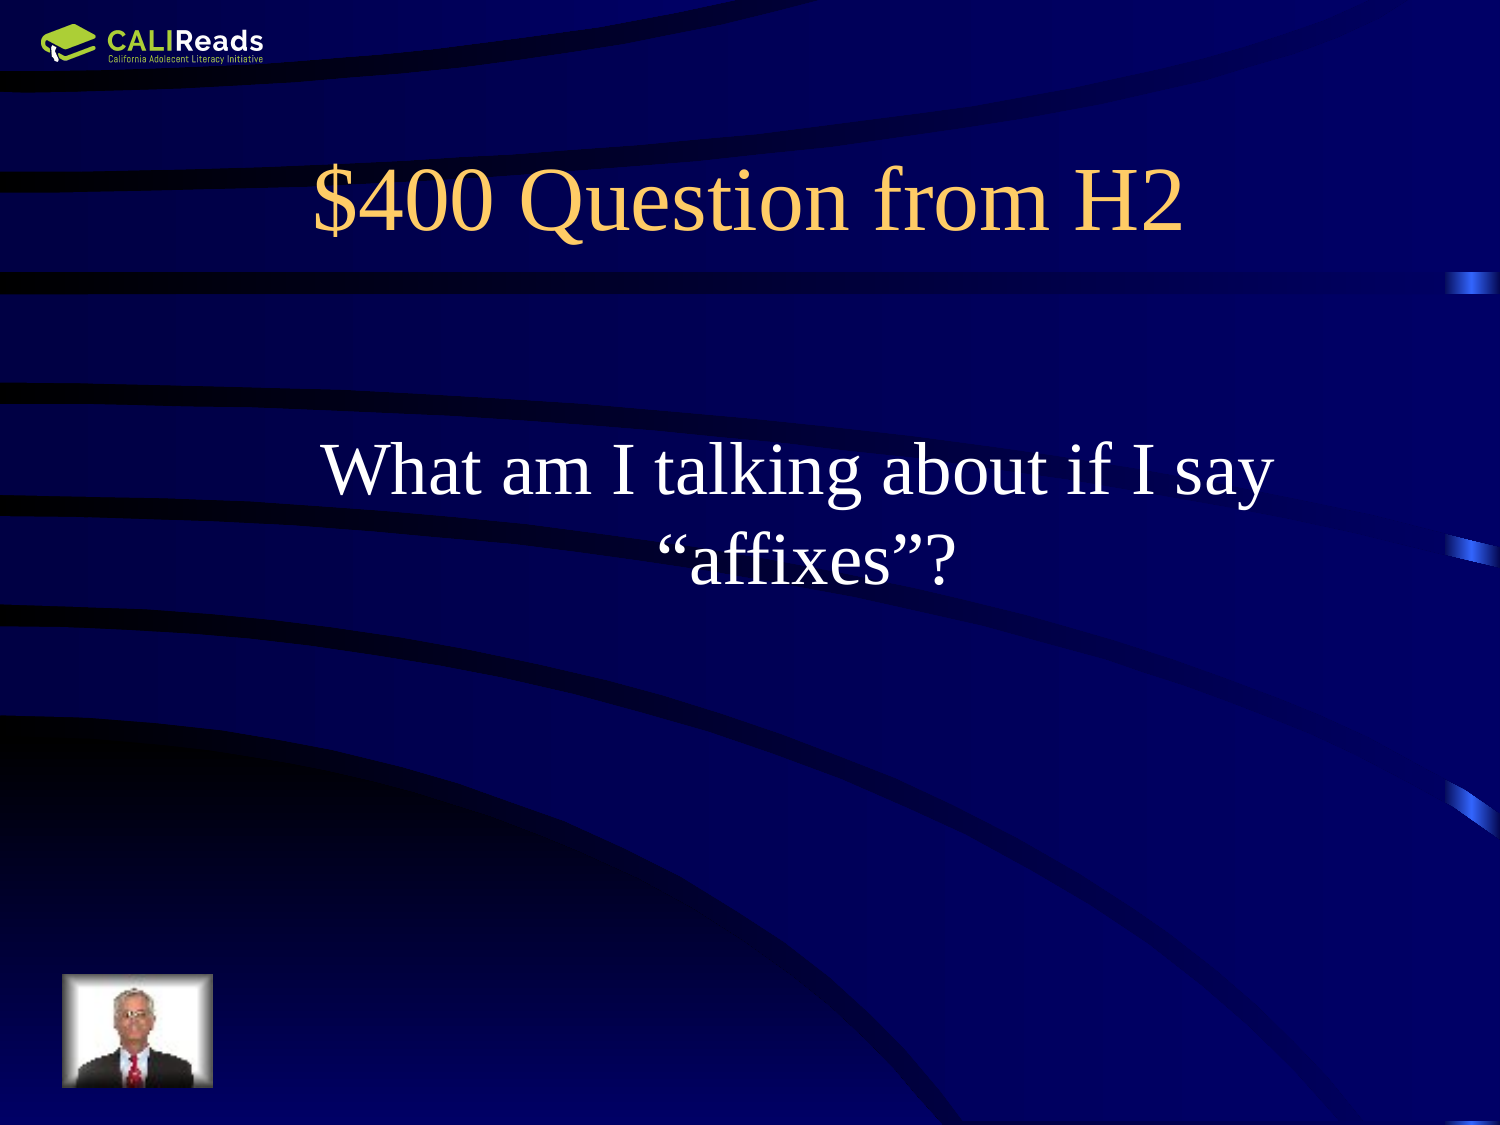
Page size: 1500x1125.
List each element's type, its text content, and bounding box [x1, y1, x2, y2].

picture [62, 974, 213, 1088]
text_box What am I talking about if I say “affixes”? [305, 412, 1310, 608]
picture [41, 24, 267, 68]
title $400 Question from H2 [112, 99, 1388, 288]
